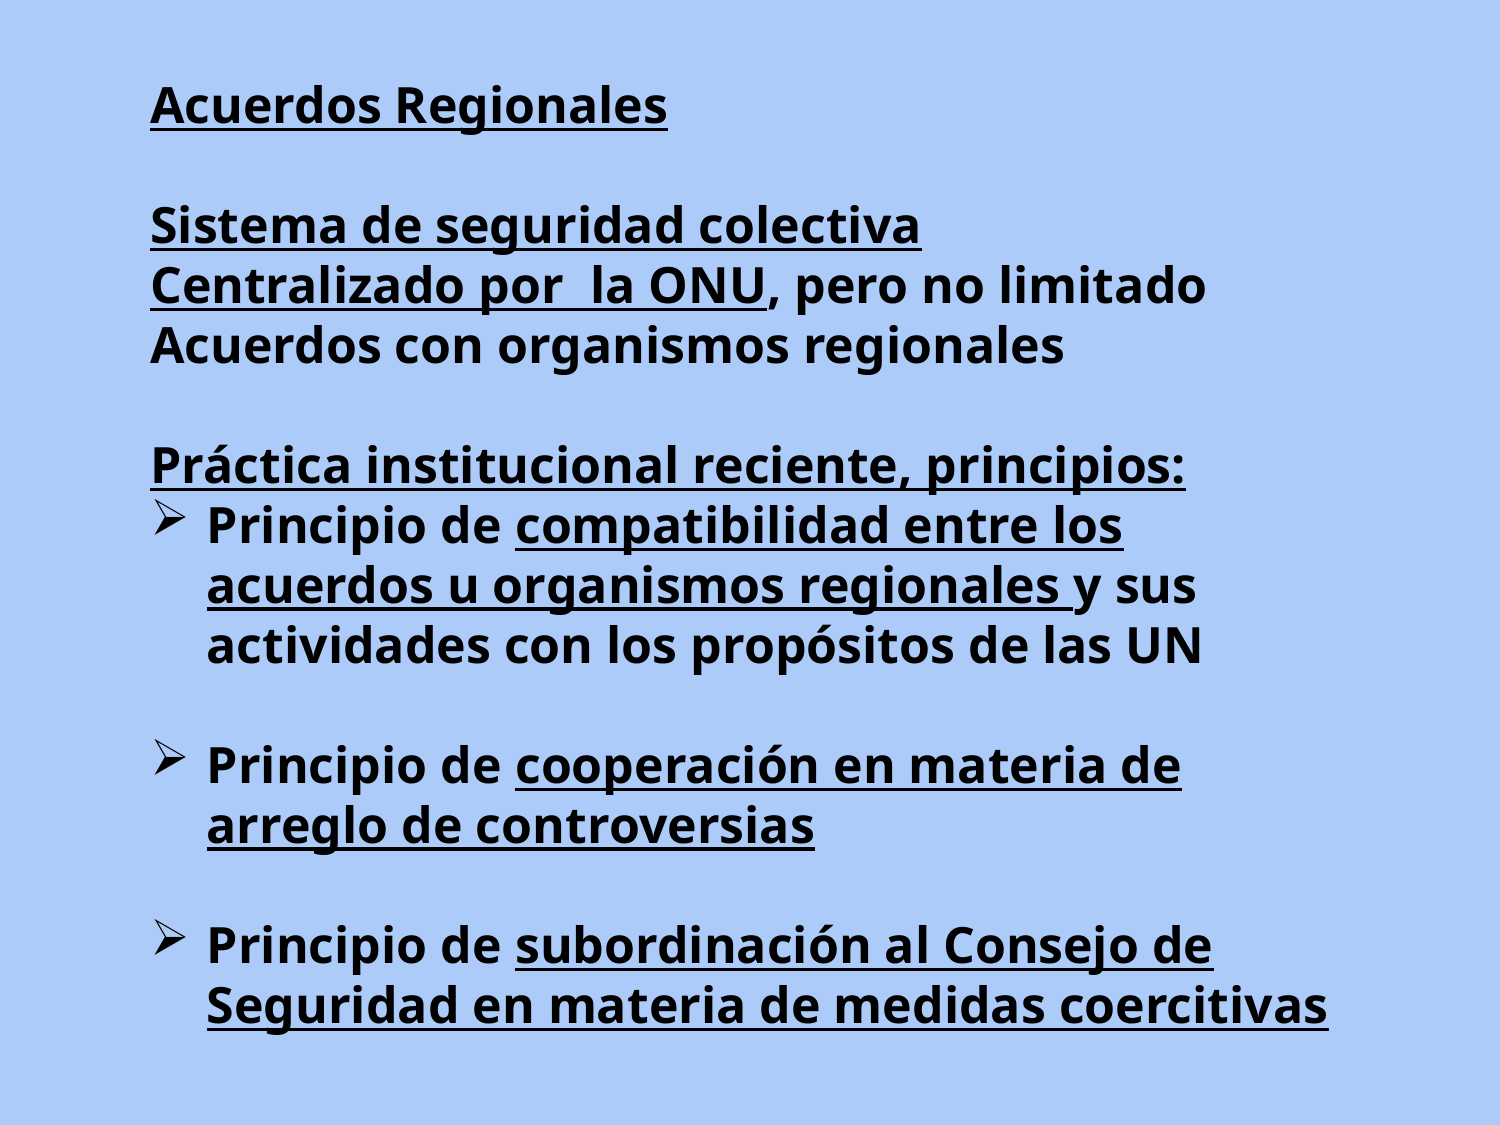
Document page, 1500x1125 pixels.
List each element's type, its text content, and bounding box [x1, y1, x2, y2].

text_box Acuerdos Regionales Sistema de seguridad colectiva Centralizado por la ONU, pero no limitado Acuerdos con organismos regionales Práctica institucional reciente, principios: Principio de compatibilidad entre los acuerdos u organismos regionales y sus actividades con los propósitos de las UN Principio de cooperación en materia de arreglo de controversias Principio de subordinación al Consejo de Seguridad en materia de medidas coercitivas [135, 66, 1365, 1042]
